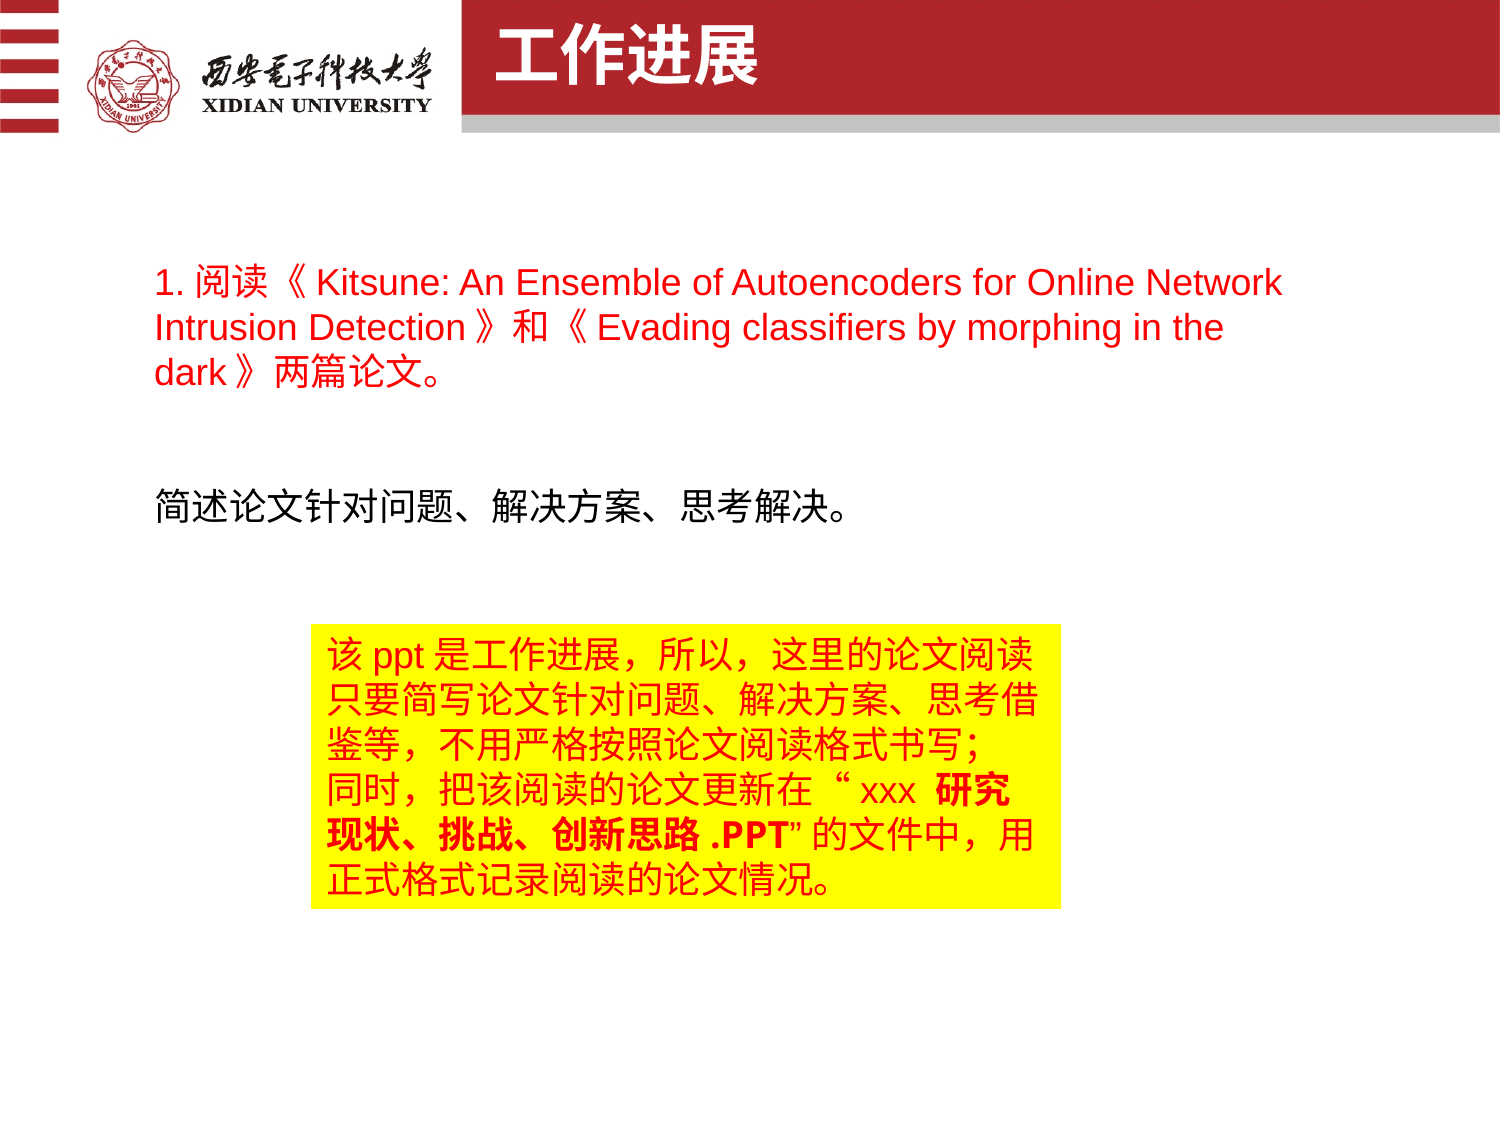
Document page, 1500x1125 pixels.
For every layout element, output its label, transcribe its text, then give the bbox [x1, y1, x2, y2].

text_box 工作进展 [478, 5, 1117, 100]
text_box 该ppt是工作进展，所以，这里的论文阅读只要简写论文针对问题、解决方案、思考借鉴等，不用严格按照论文阅读格式书写； 同时，把该阅读的论文更新在“xxx 研究现状、挑战、创新思路.PPT”的文件中，用正式格式记录阅读的论文情况。 [311, 624, 1062, 909]
picture [0, 0, 1500, 1125]
text_box 1.阅读《Kitsune: An Ensemble of Autoencoders for Online Network Intrusion Detection》和《Evading classifiers by morphing in the dark》两篇论文。 简述论文针对问题、解决方案、思考解决。 [139, 250, 1361, 581]
